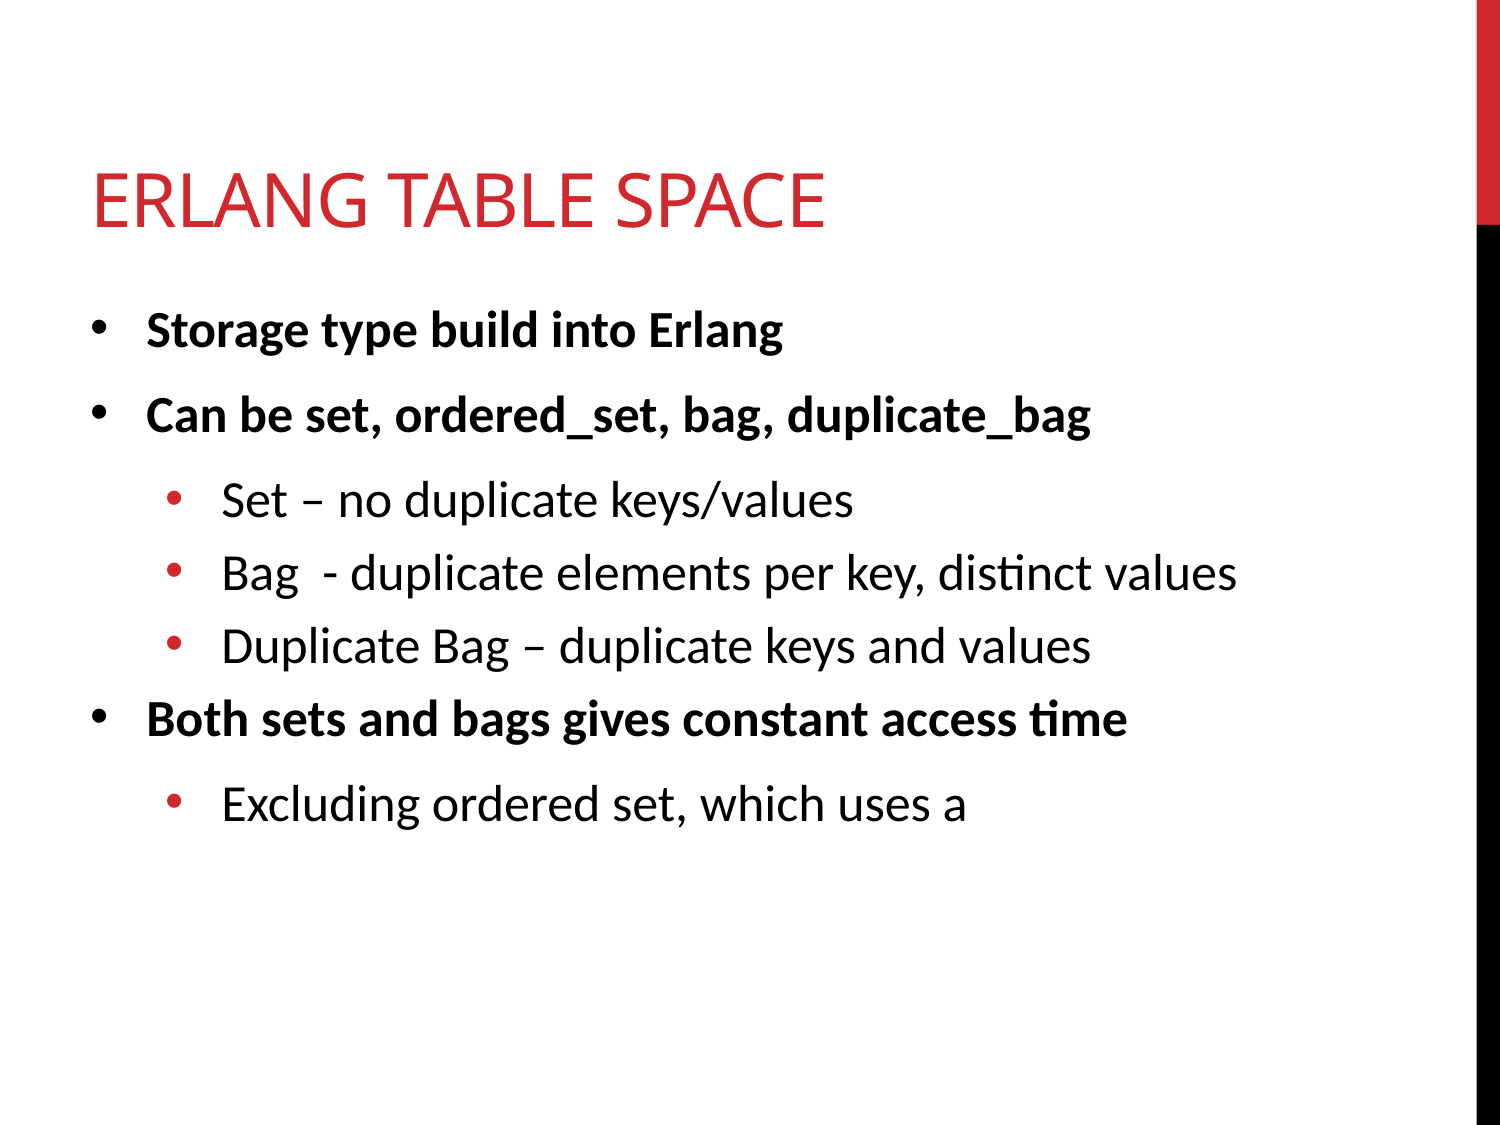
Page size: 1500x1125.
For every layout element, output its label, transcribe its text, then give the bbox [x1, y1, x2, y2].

text_box [756, 313, 787, 375]
title Erlang Table Space [75, 25, 1025, 250]
list Storage type build into Erlang Can be set, ordered_set, bag, duplicate_bag Set – no duplicate keys/values Bag - duplicate elements per key, distinct values Duplicate Bag – duplicate keys and values Both sets and bags gives constant access time Excluding ordered set, which uses a [75, 287, 1325, 1005]
